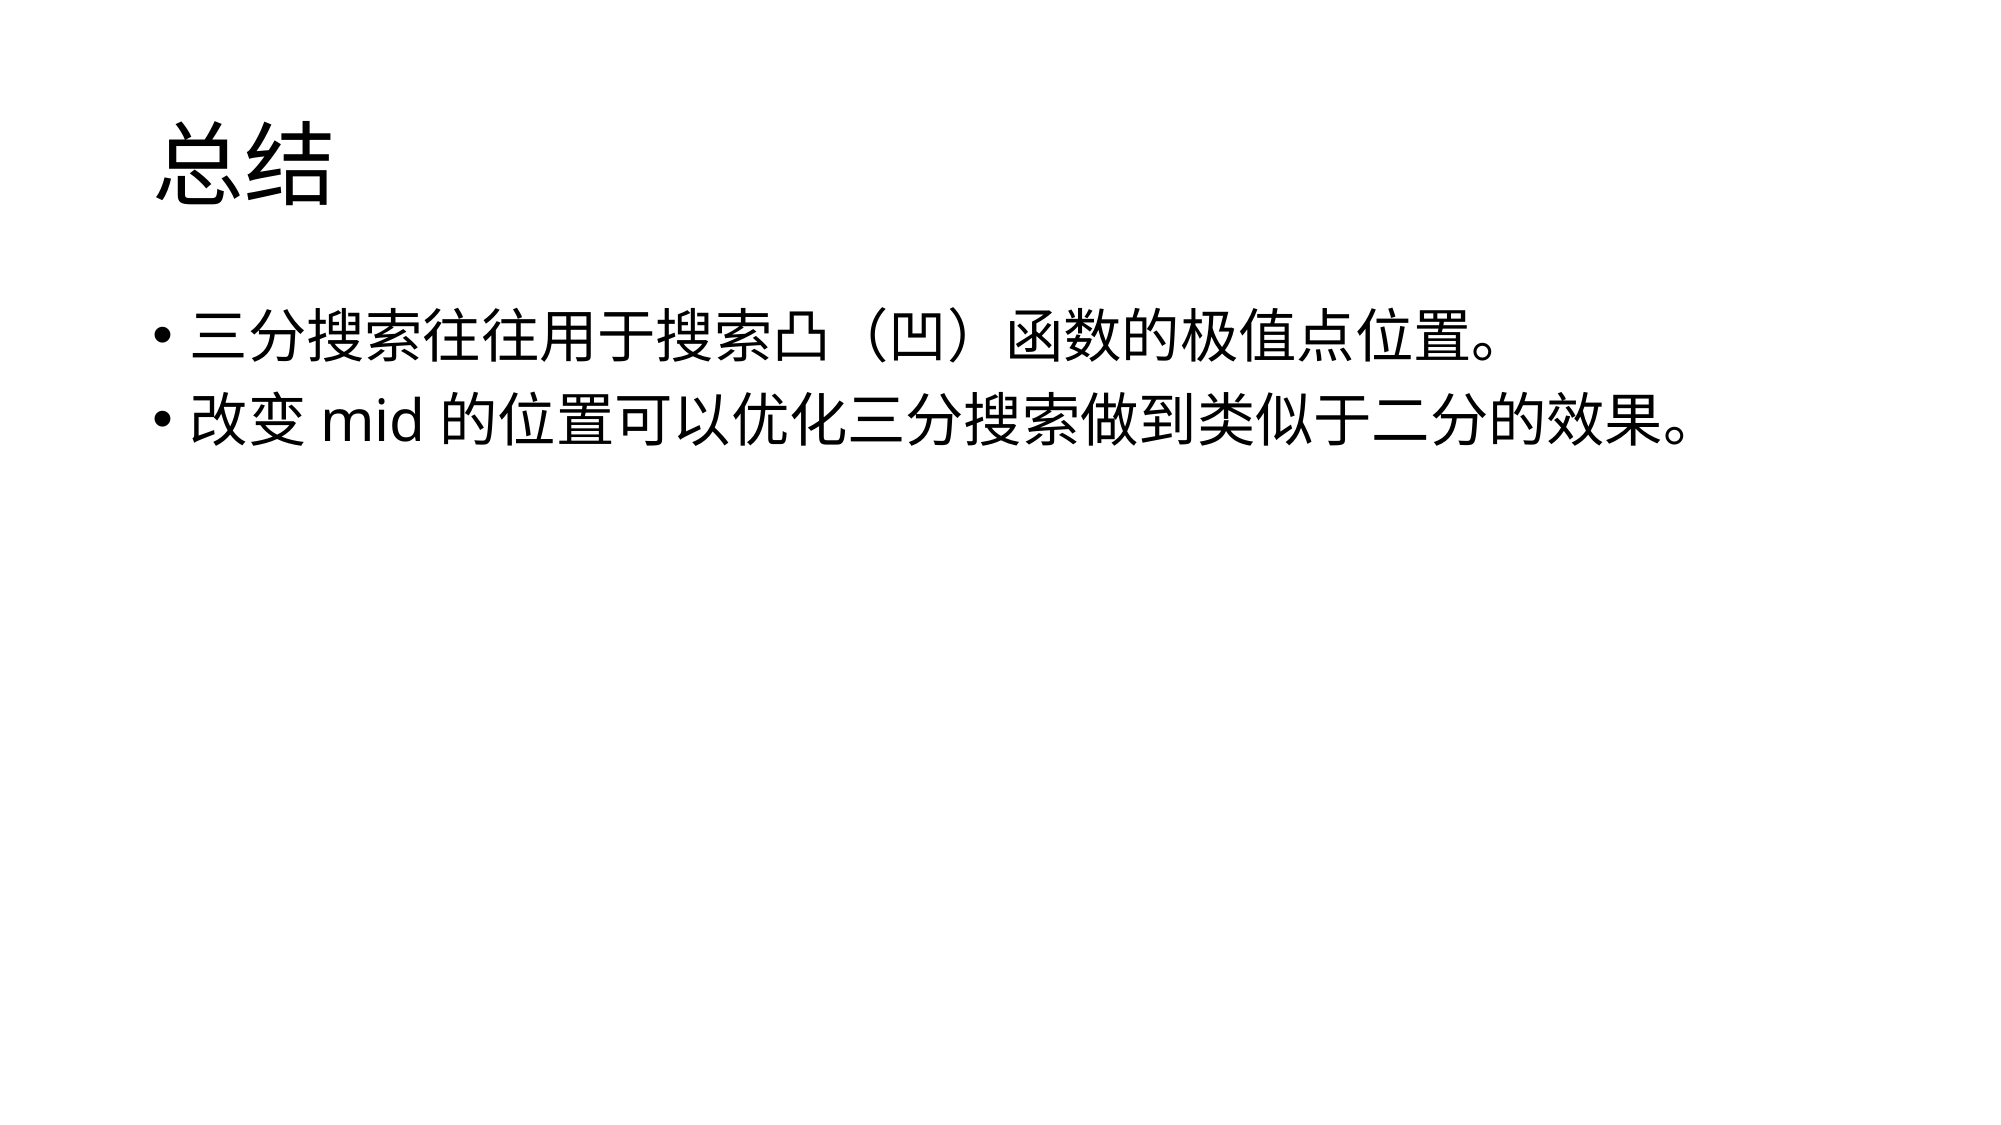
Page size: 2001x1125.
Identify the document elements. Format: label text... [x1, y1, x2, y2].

title 总结 [137, 59, 1863, 278]
list 三分搜索往往用于搜索凸（凹）函数的极值点位置。 改变mid的位置可以优化三分搜索做到类似于二分的效果。 [137, 299, 1863, 1014]
